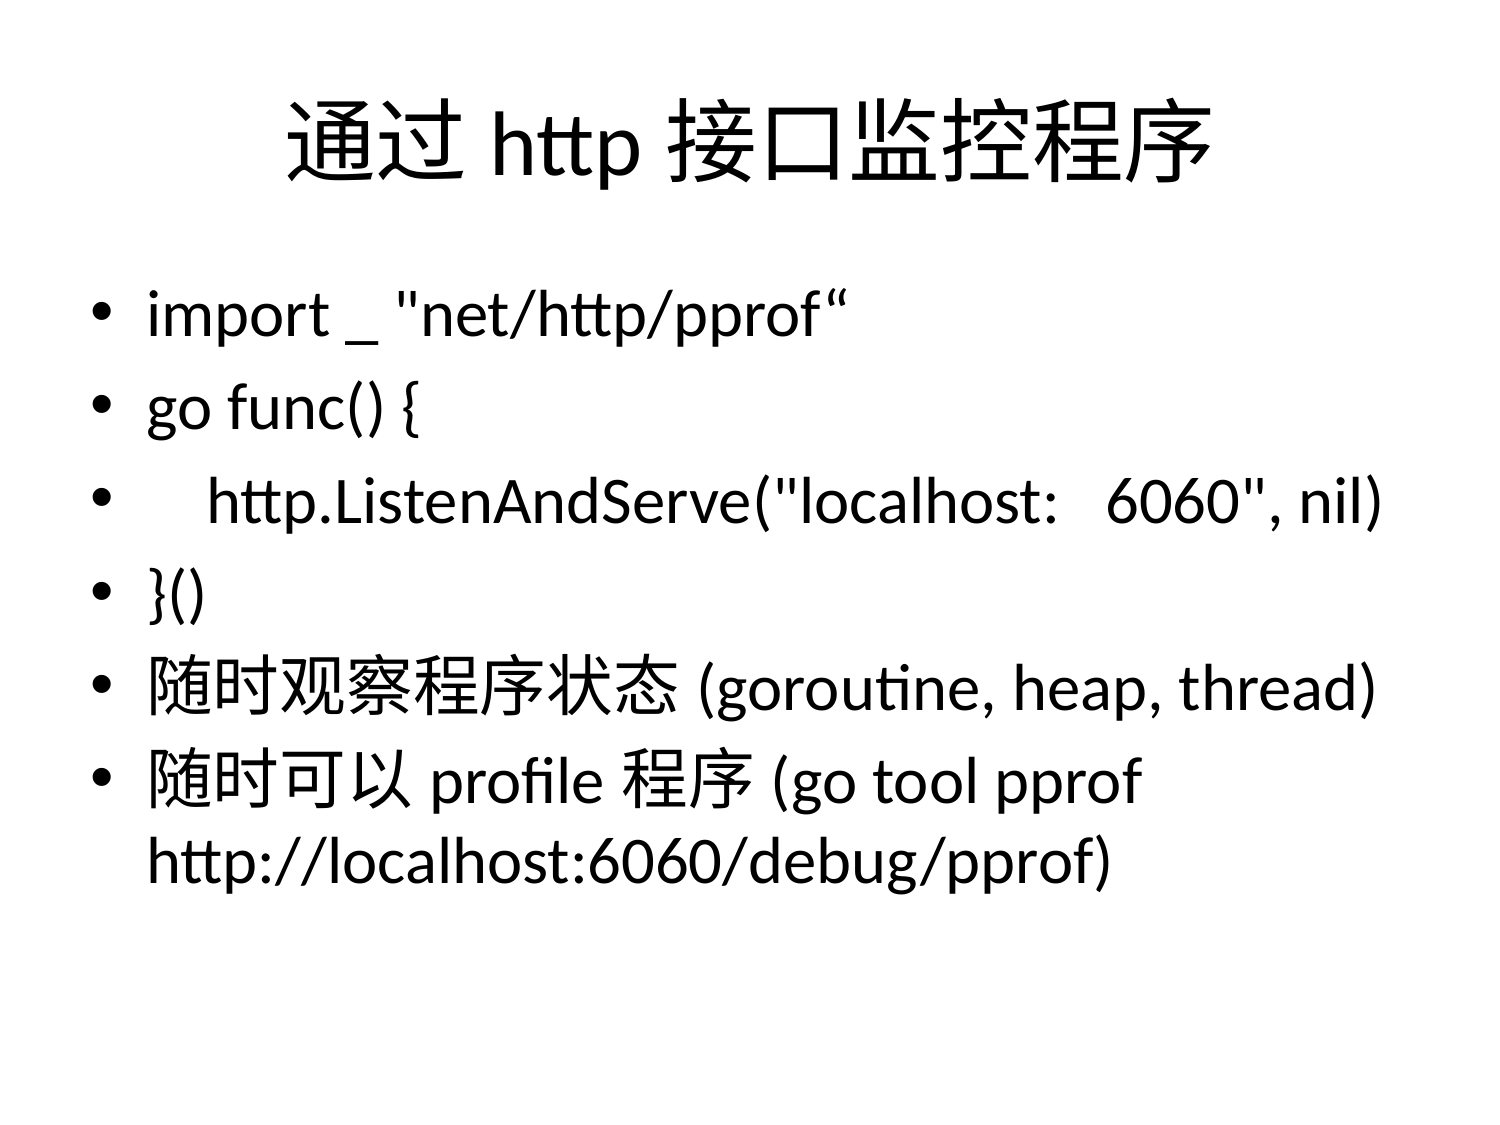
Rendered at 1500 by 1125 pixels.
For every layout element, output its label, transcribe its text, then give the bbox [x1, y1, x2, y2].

title 通过http接口监控程序 [75, 45, 1425, 233]
list import _ "net/http/pprof“ go func() { http.ListenAndServe("localhost: 6060", nil) }() 随时观察程序状态(goroutine, heap, thread) 随时可以profile程序(go tool pprof http://localhost:6060/debug/pprof) [75, 262, 1425, 1005]
